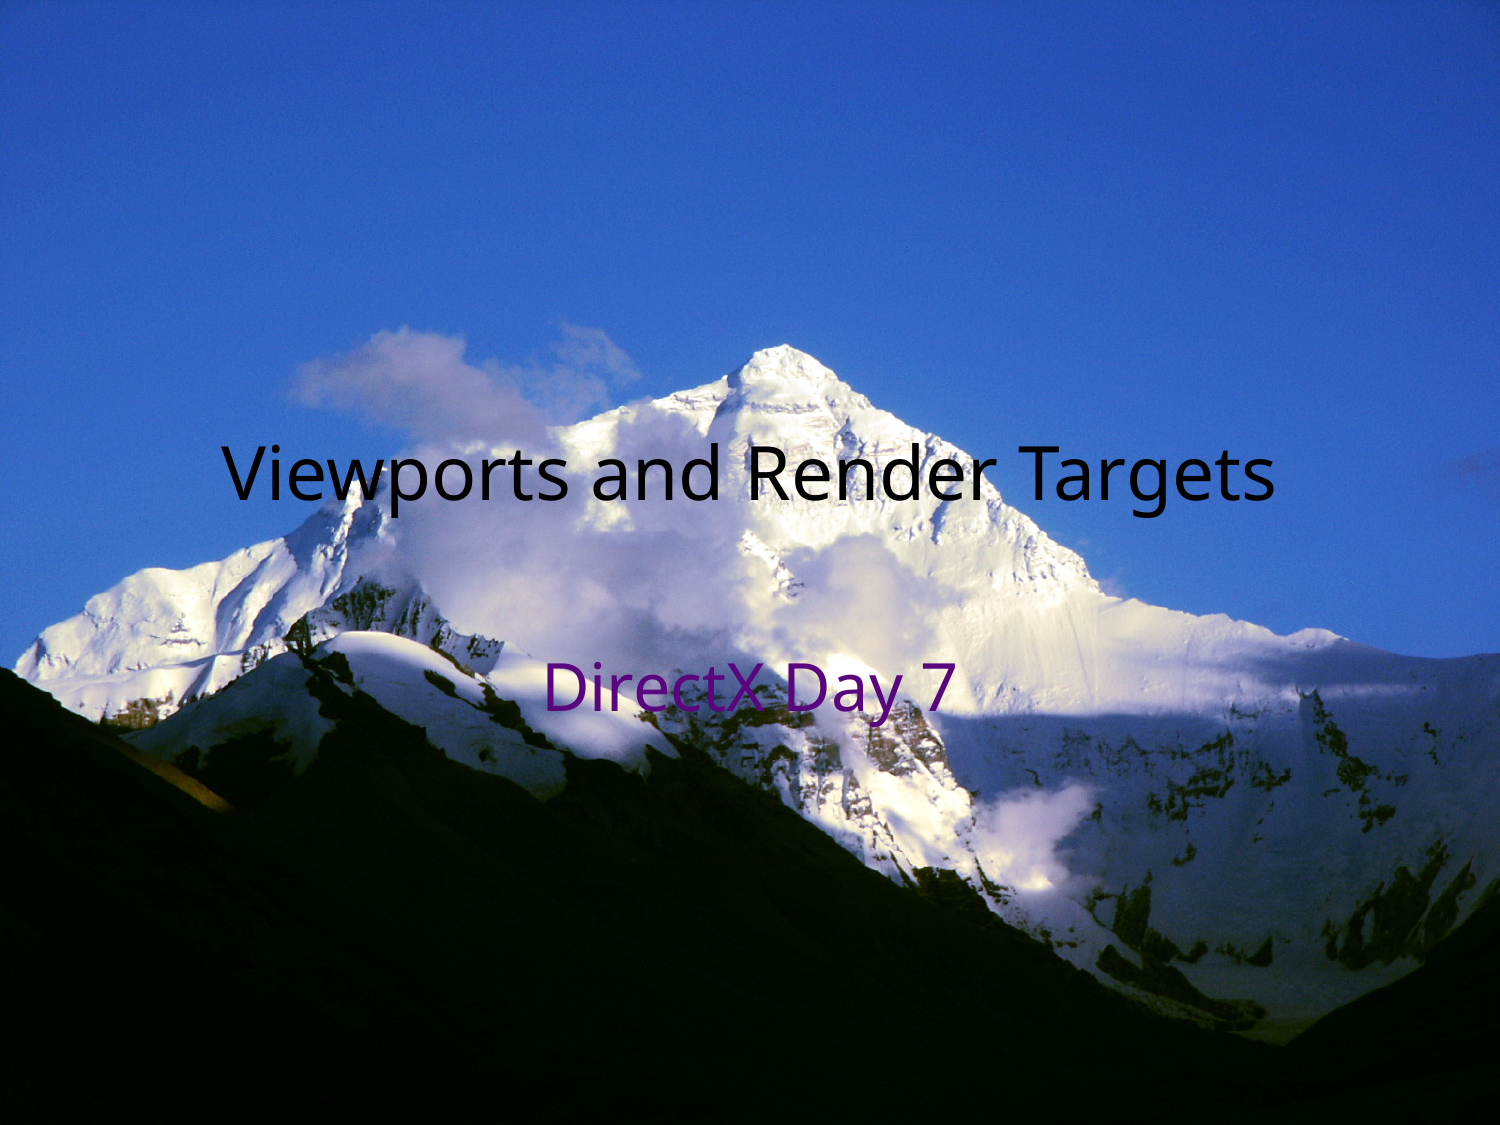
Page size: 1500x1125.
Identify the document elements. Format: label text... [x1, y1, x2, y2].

title Viewports and Render Targets [112, 349, 1388, 591]
subtitle DirectX Day 7 [225, 637, 1275, 925]
picture [0, 0, 1500, 1125]
